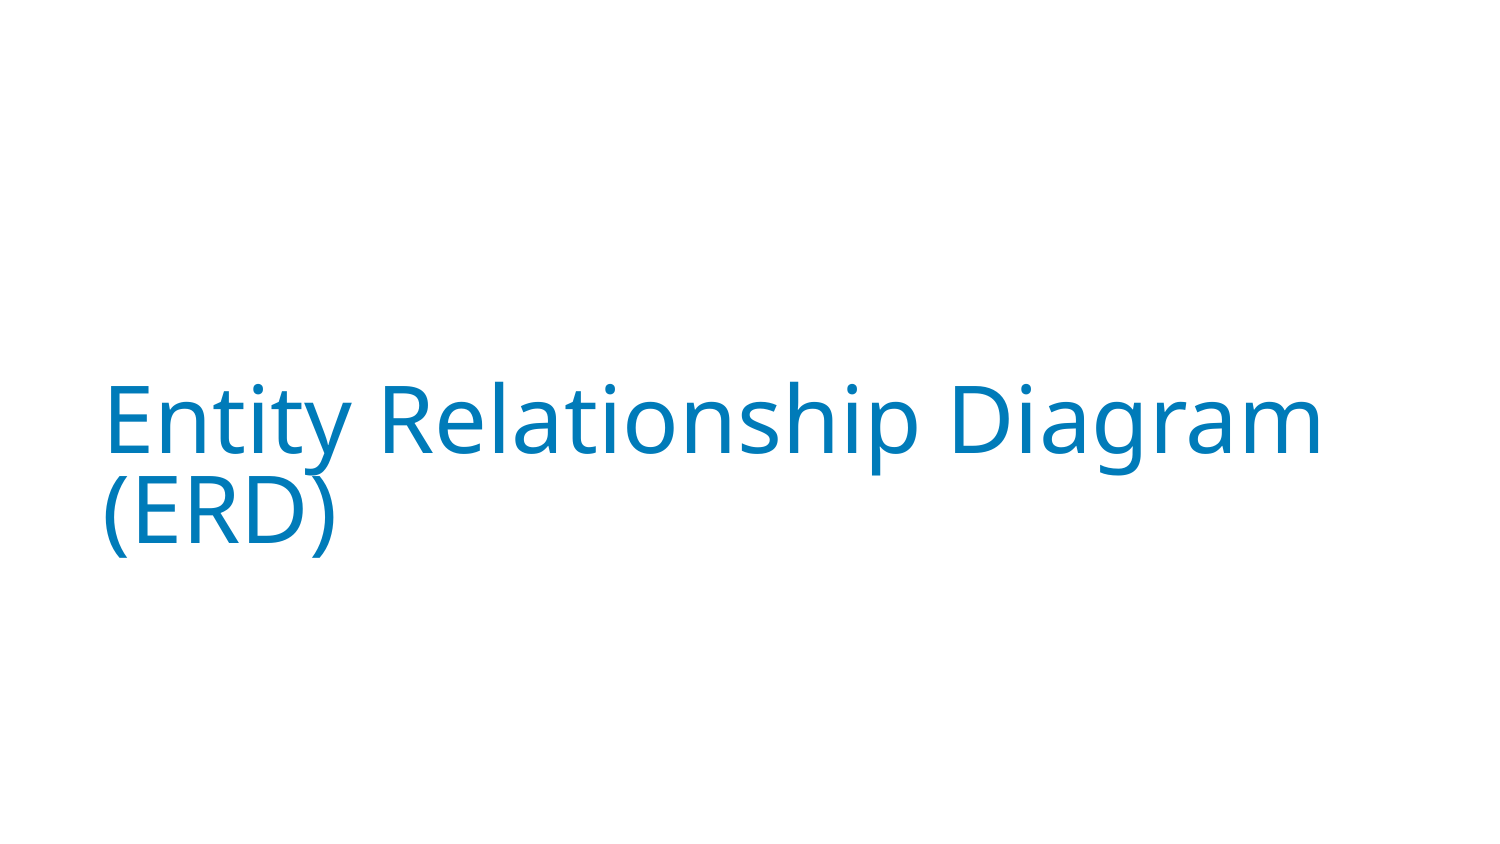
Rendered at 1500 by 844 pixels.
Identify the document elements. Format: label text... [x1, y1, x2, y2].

title Entity Relationship Diagram (ERD) [102, 210, 1397, 562]
